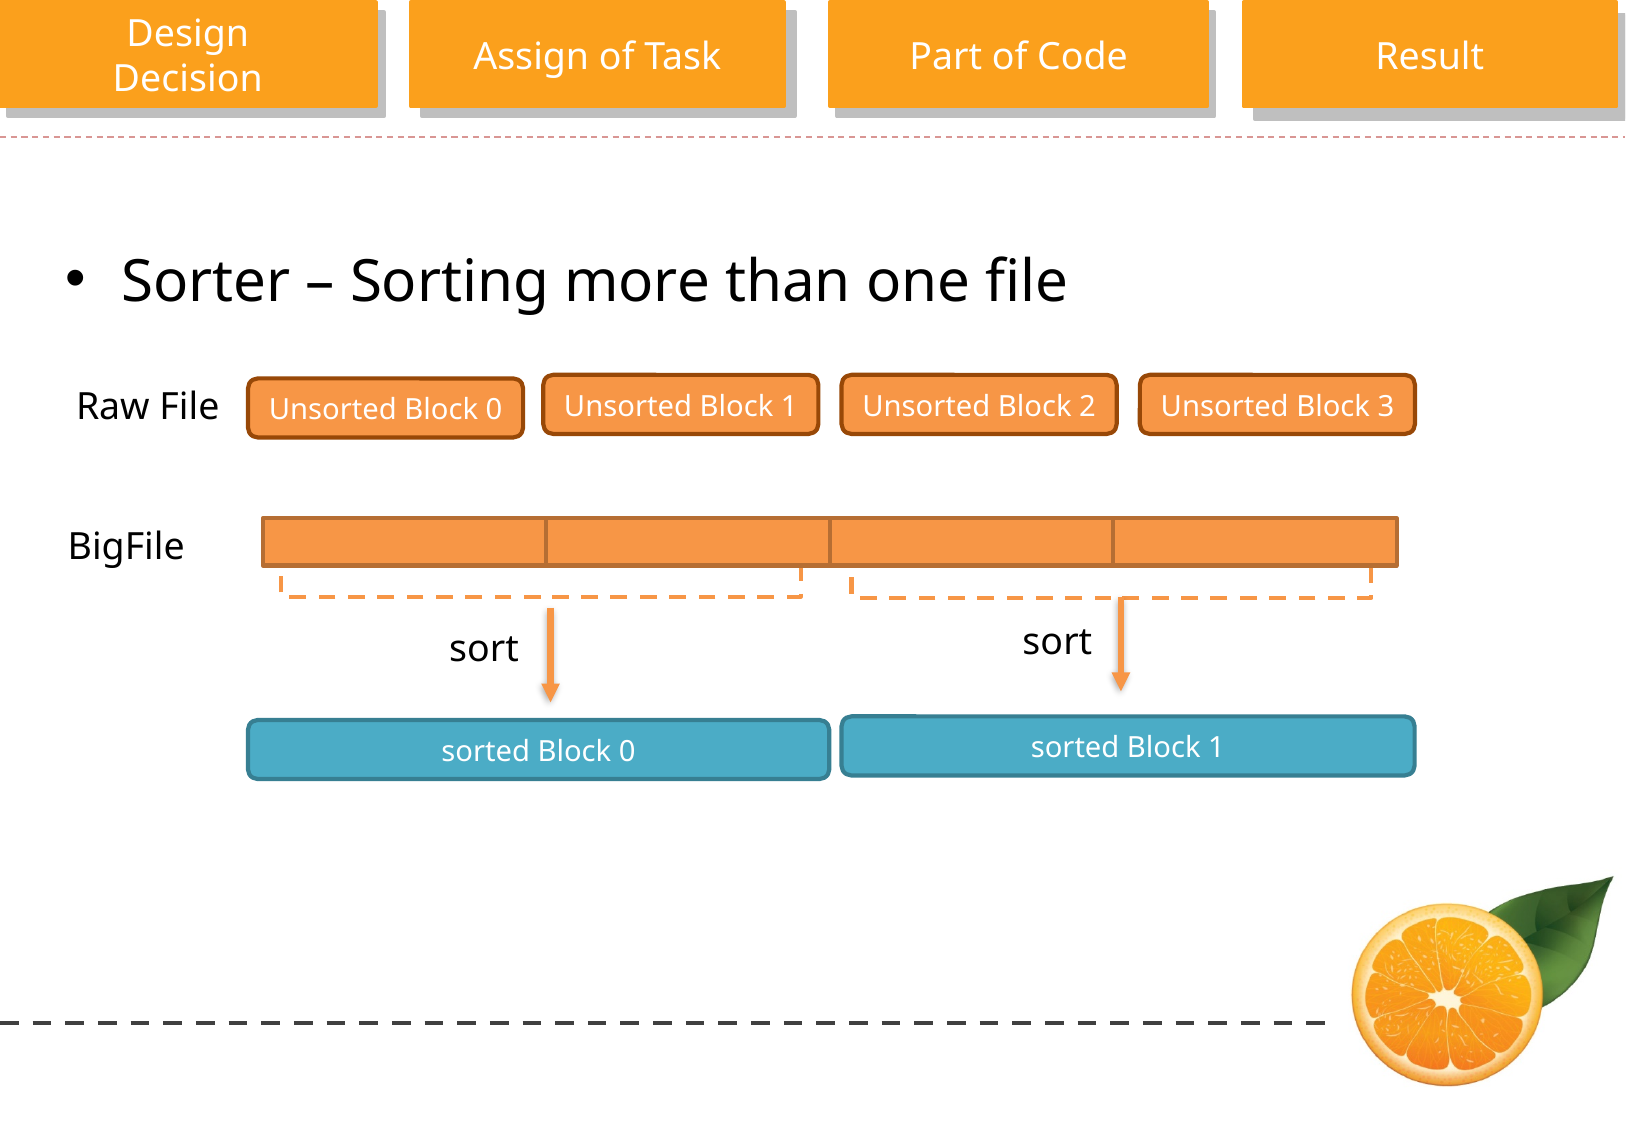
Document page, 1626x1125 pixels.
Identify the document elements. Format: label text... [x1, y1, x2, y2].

text_box sort [1007, 609, 1108, 670]
text_box Unsorted Block 2 [839, 372, 1119, 437]
text_box sorted Block 0 [245, 717, 832, 782]
text_box Unsorted Block 1 [541, 372, 821, 437]
text_box [261, 516, 544, 568]
text_box [544, 516, 828, 568]
list Sorter – Sorting more than one file [50, 235, 1513, 978]
text_box Unsorted Block 3 [1137, 372, 1418, 437]
text_box BigFile [52, 514, 200, 575]
text_box [828, 516, 1111, 568]
picture [1337, 845, 1625, 1120]
text_box Unsorted Block 0 [245, 376, 526, 440]
text_box sorted Block 1 [839, 714, 1417, 778]
text_box [1111, 516, 1399, 568]
text_box Raw File [61, 374, 235, 435]
text_box sort [434, 616, 534, 676]
